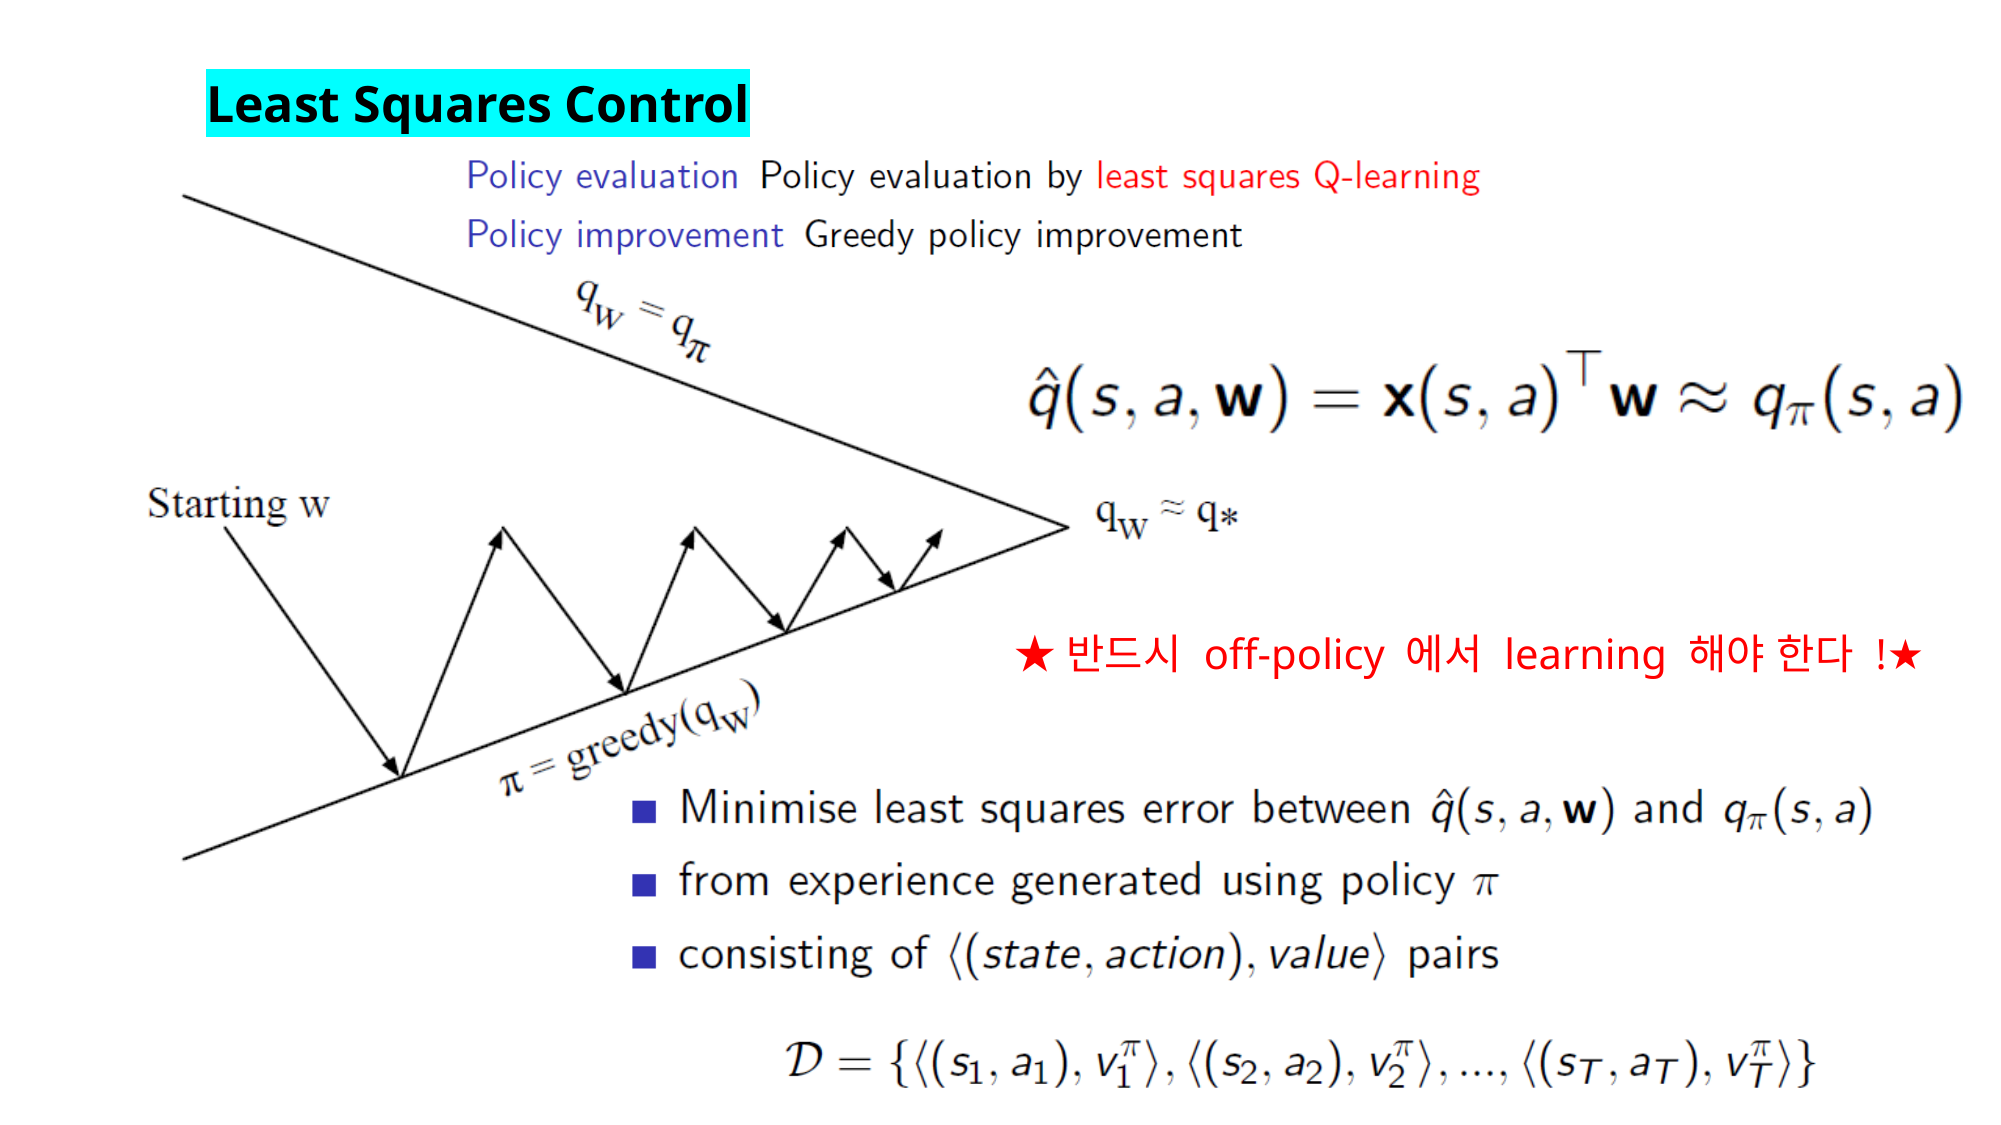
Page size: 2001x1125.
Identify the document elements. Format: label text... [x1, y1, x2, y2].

text_box ★반드시 off-policy 에서 learning 해야 한다 !★ [1254, 620, 1945, 686]
text_box Least Squares Control [191, 64, 2000, 140]
picture [86, 147, 1974, 1101]
